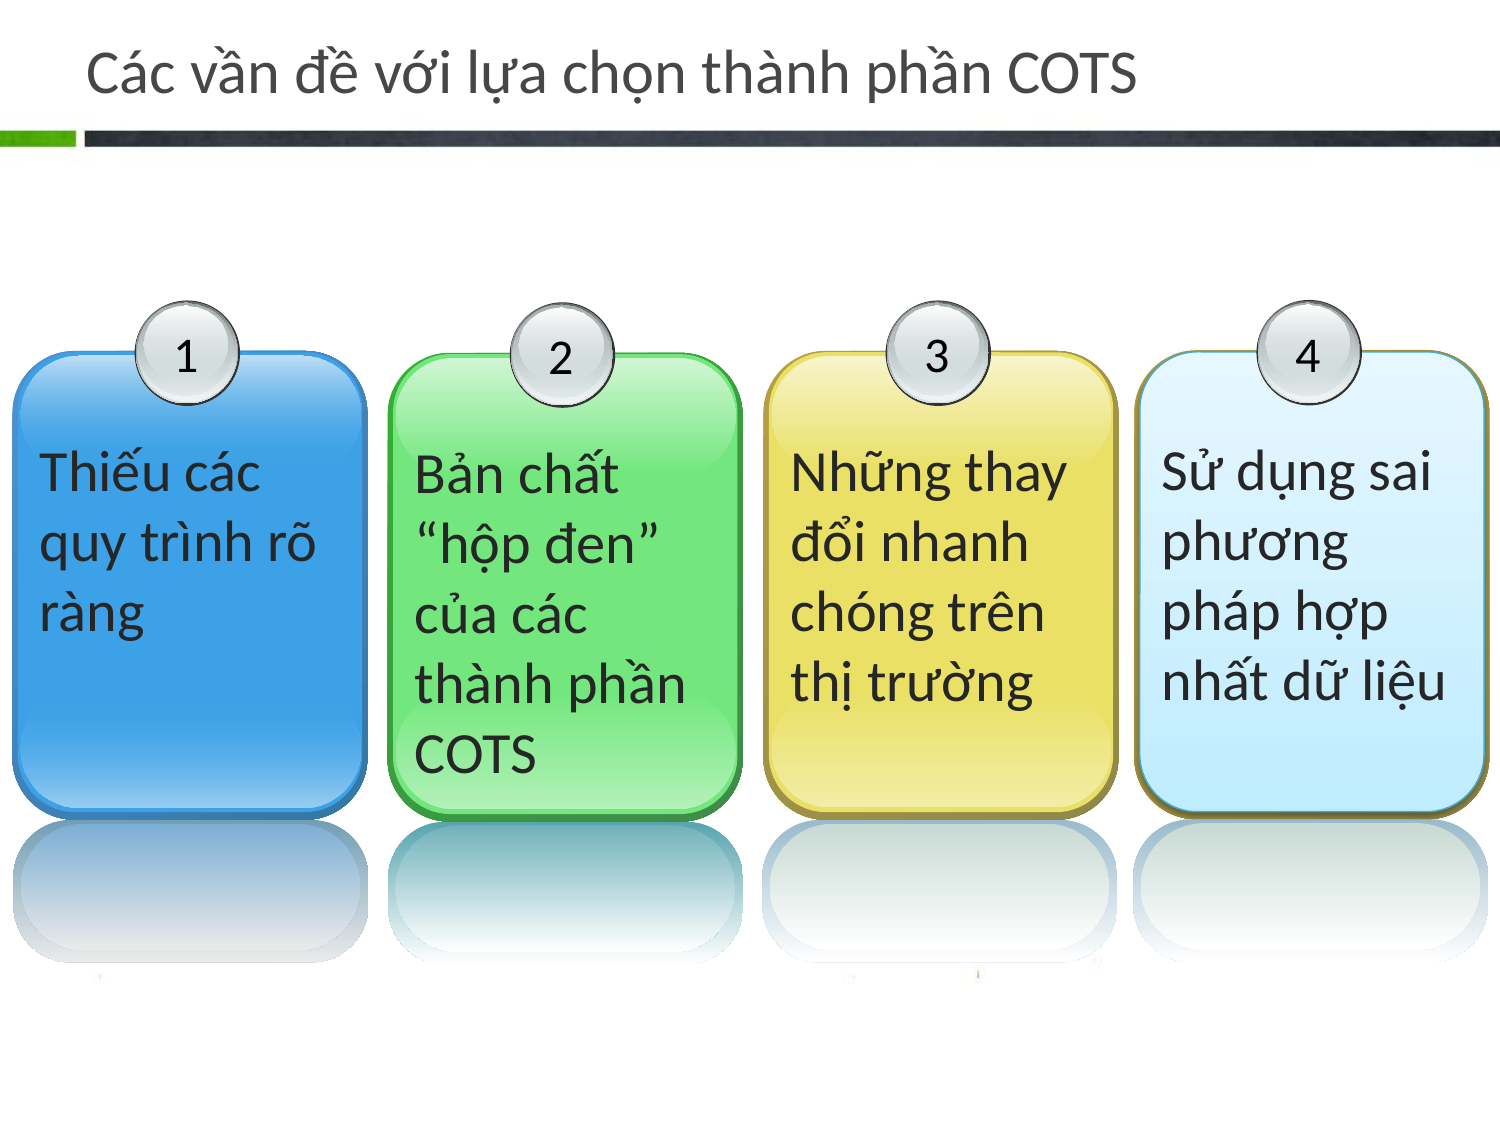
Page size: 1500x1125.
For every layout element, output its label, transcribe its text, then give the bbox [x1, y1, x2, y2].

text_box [1133, 299, 1490, 963]
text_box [762, 300, 1119, 963]
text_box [12, 300, 369, 963]
title Các vần đề với lựa chọn thành phần COTS [71, 12, 1450, 125]
picture [0, 0, 1500, 1125]
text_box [387, 302, 744, 965]
